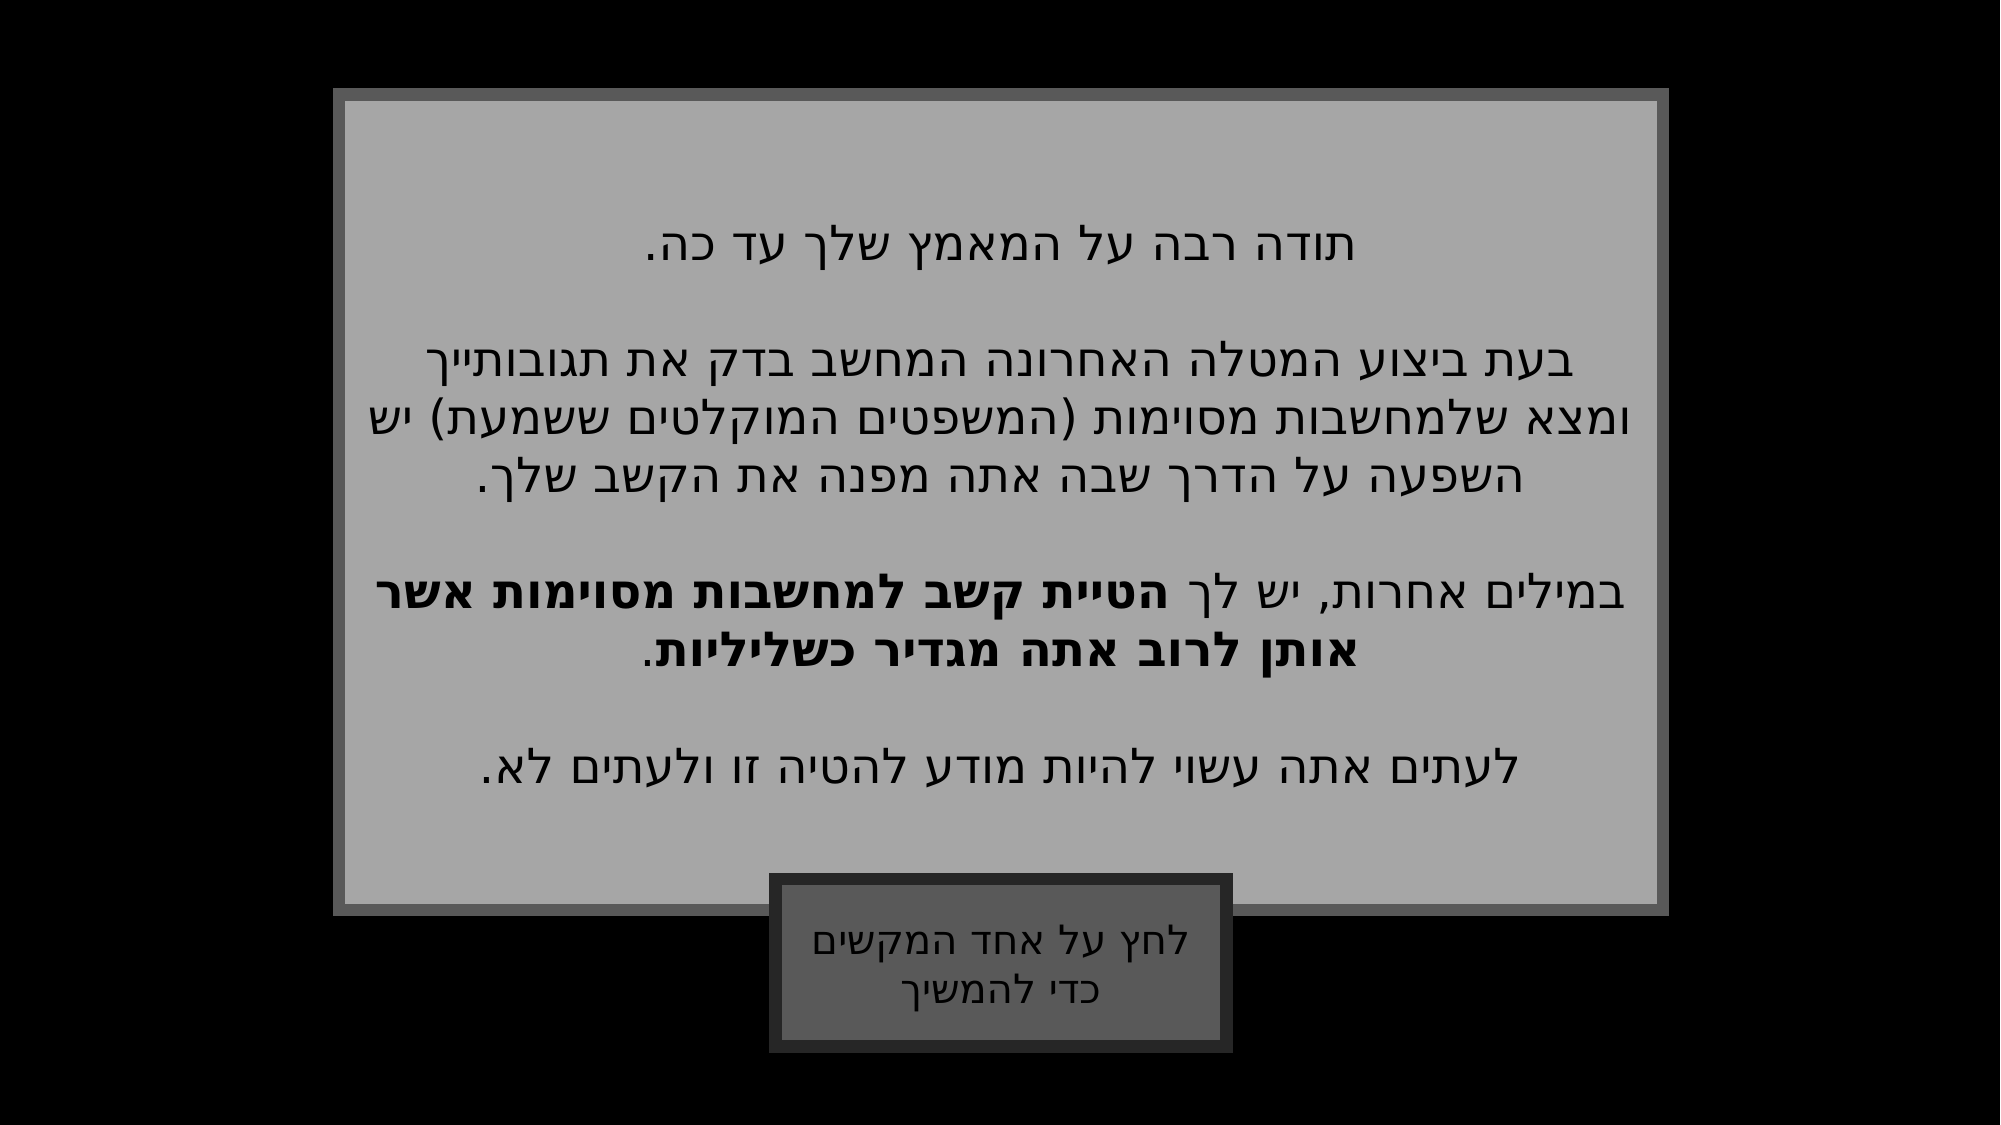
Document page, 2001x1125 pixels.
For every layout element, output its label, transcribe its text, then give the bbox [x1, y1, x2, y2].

text_box תודה רבה על המאמץ שלך עד כה. בעת ביצוע המטלה האחרונה המחשב בדק את תגובותייך ומצא שלמחשבות מסוימות (המשפטים המוקלטים ששמעת) יש השפעה על הדרך שבה אתה מפנה את הקשב שלך. במילים אחרות, יש לך הטיית קשב למחשבות מסוימות אשר אותן לרוב אתה מגדיר כשליליות. לעתים אתה עשוי להיות מודע להטיה זו ולעתים לא. [338, 94, 1664, 911]
text_box לחץ על אחד המקשים כדי להמשיך [774, 878, 1227, 1047]
